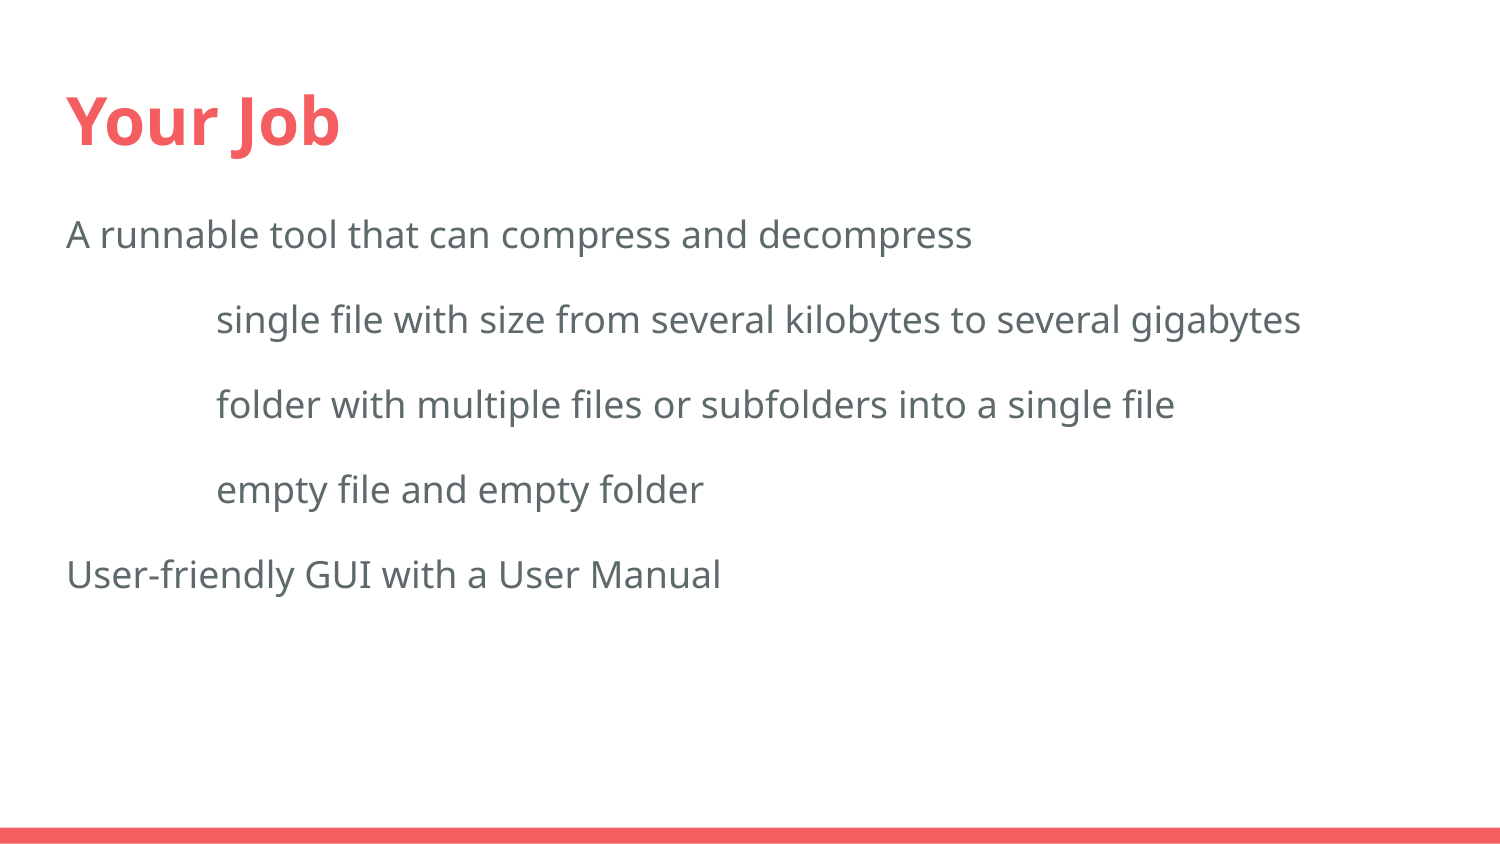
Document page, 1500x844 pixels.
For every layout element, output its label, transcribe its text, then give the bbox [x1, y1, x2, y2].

list A runnable tool that can compress and decompress single file with size from several kilobytes to several gigabytes folder with multiple files or subfolders into a single file empty file and empty folder User-friendly GUI with a User Manual [51, 189, 1449, 750]
title Your Job [51, 64, 1449, 167]
